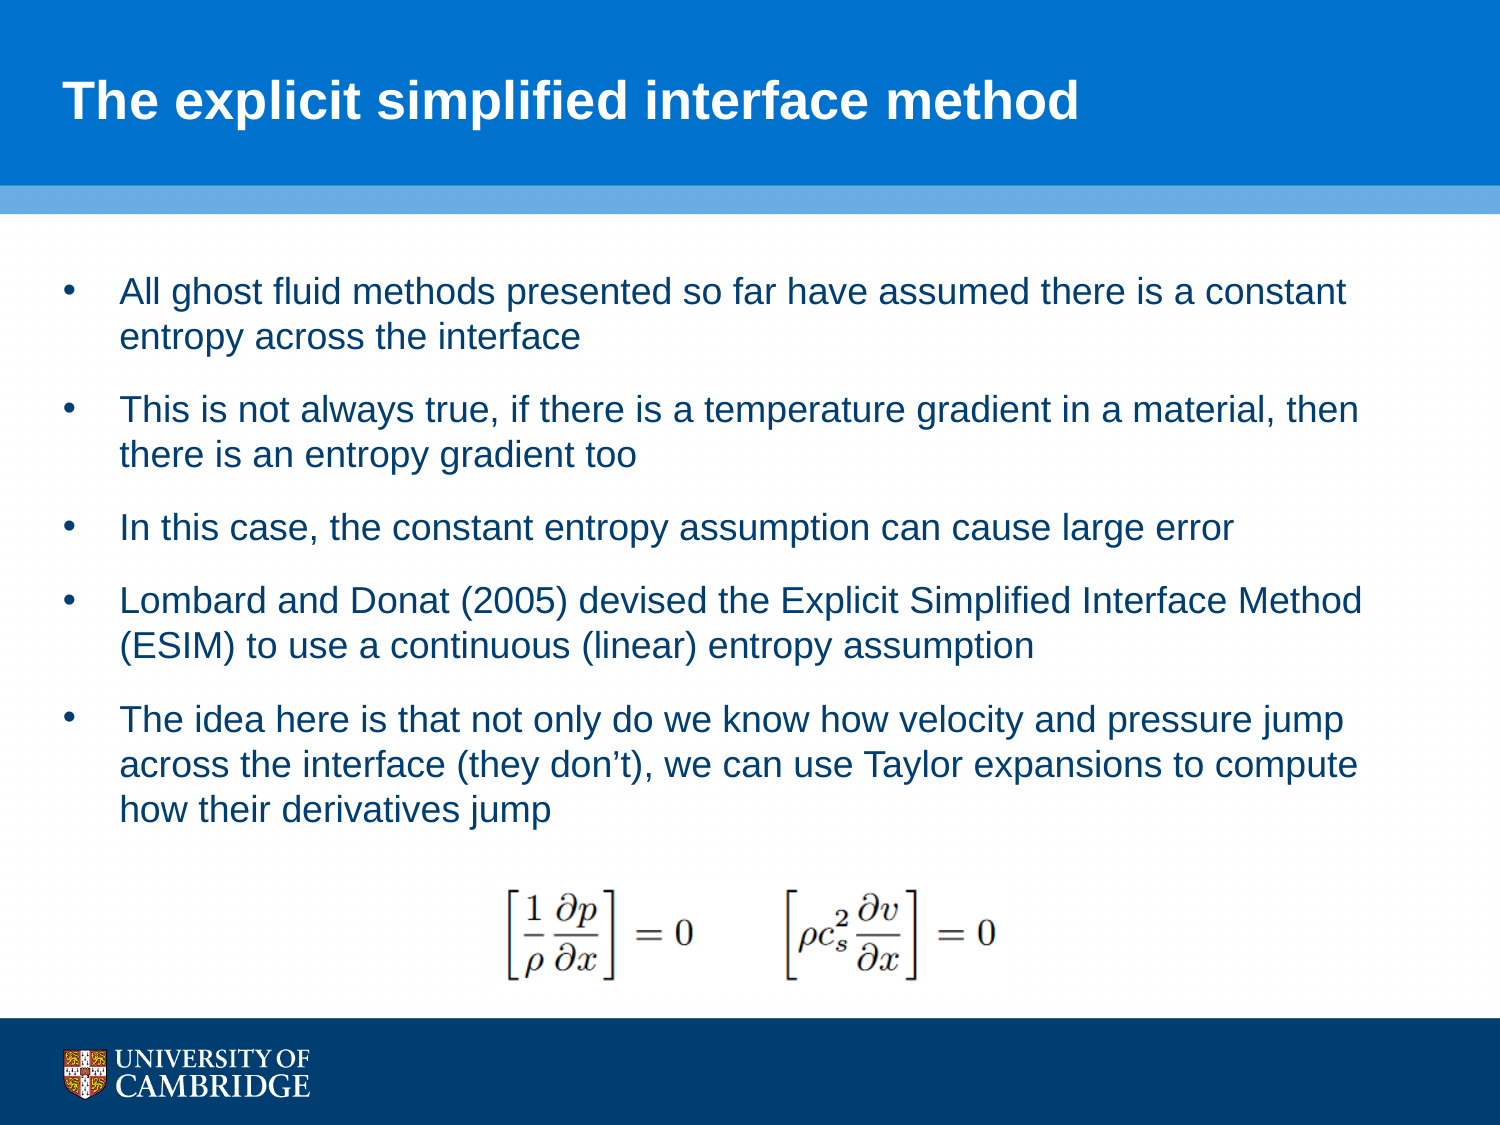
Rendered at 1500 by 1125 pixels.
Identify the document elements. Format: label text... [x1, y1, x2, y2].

title The explicit simplified interface method [63, 65, 1437, 135]
picture [0, 0, 1500, 1125]
list All ghost fluid methods presented so far have assumed there is a constant entropy across the interface This is not always true, if there is a temperature gradient in a material, then there is an entropy gradient too In this case, the constant entropy assumption can cause large error Lombard and Donat (2005) devised the Explicit Simplified Interface Method (ESIM) to use a continuous (linear) entropy assumption The idea here is that not only do we know how velocity and pressure jump across the interface (they don’t), we can use Taylor expansions to compute how their derivatives jump [63, 267, 1437, 935]
